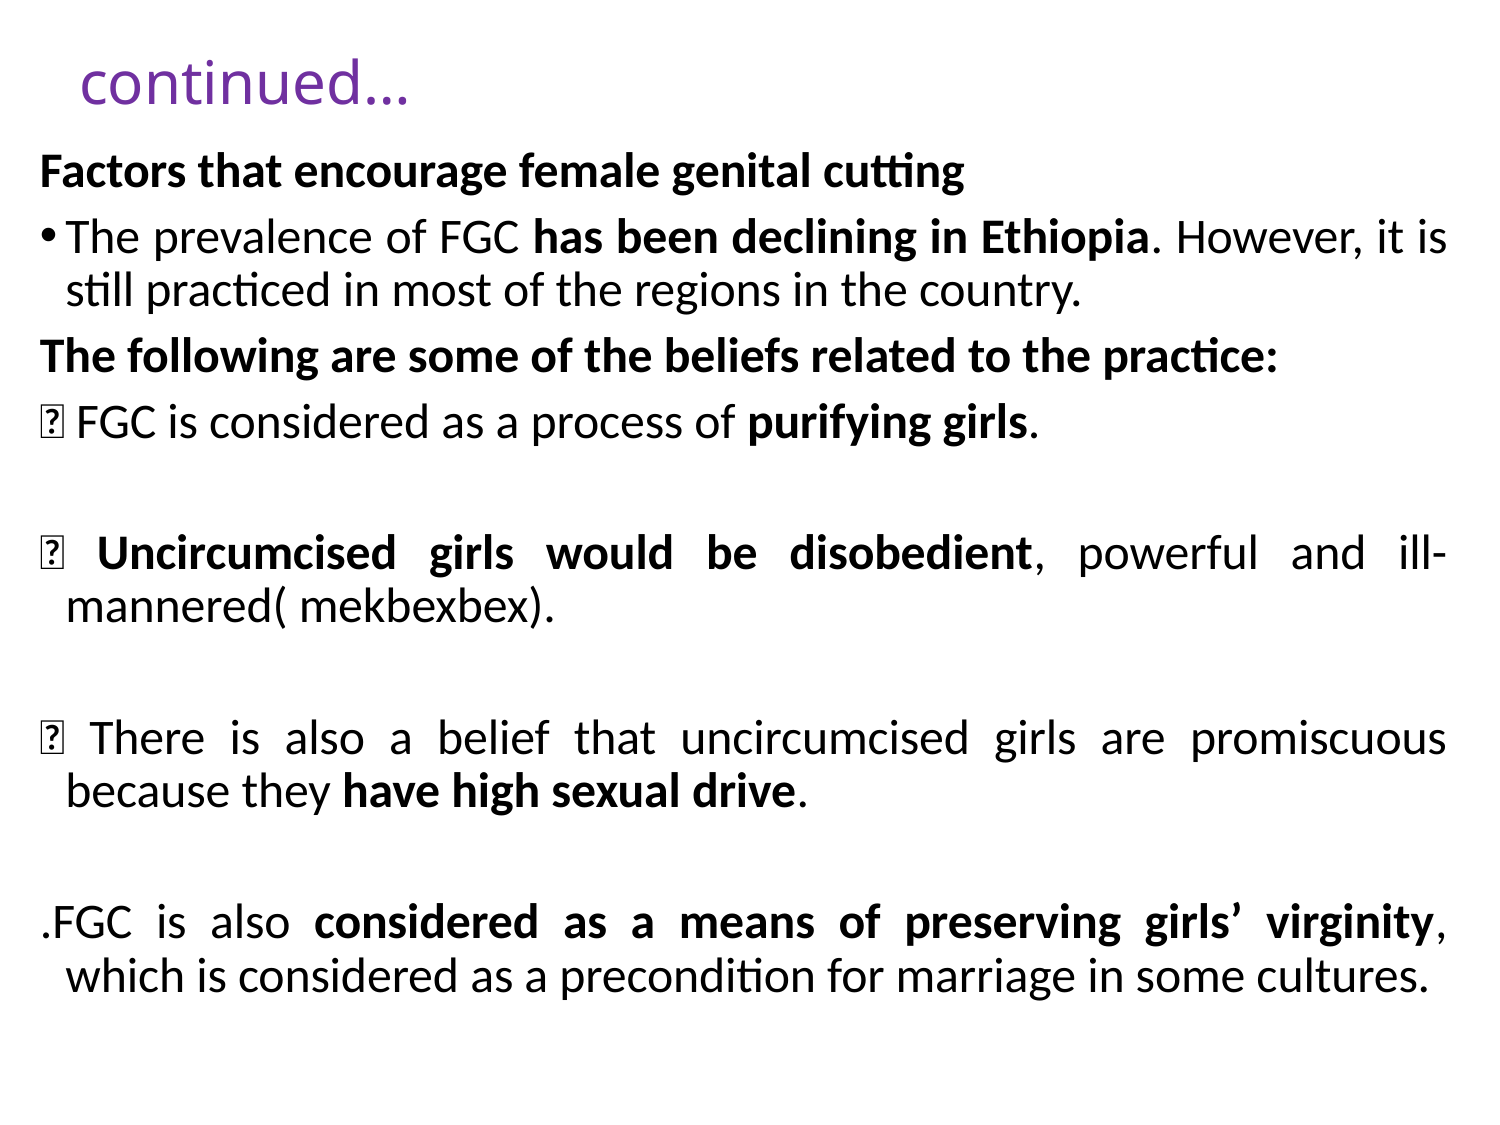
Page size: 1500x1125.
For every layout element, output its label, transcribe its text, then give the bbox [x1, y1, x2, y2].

list Factors that encourage female genital cutting The prevalence of FGC has been declining in Ethiopia. However, it is still practiced in most of the regions in the country. The following are some of the beliefs related to the practice:  FGC is considered as a process of purifying girls.  Uncircumcised girls would be disobedient, powerful and ill-mannered( mekbexbex).  There is also a belief that uncircumcised girls are promiscuous because they have high sexual drive. .FGC is also considered as a means of preserving girls’ virginity, which is considered as a precondition for marriage in some cultures. [24, 137, 1463, 1100]
title continued… [50, 45, 1425, 125]
